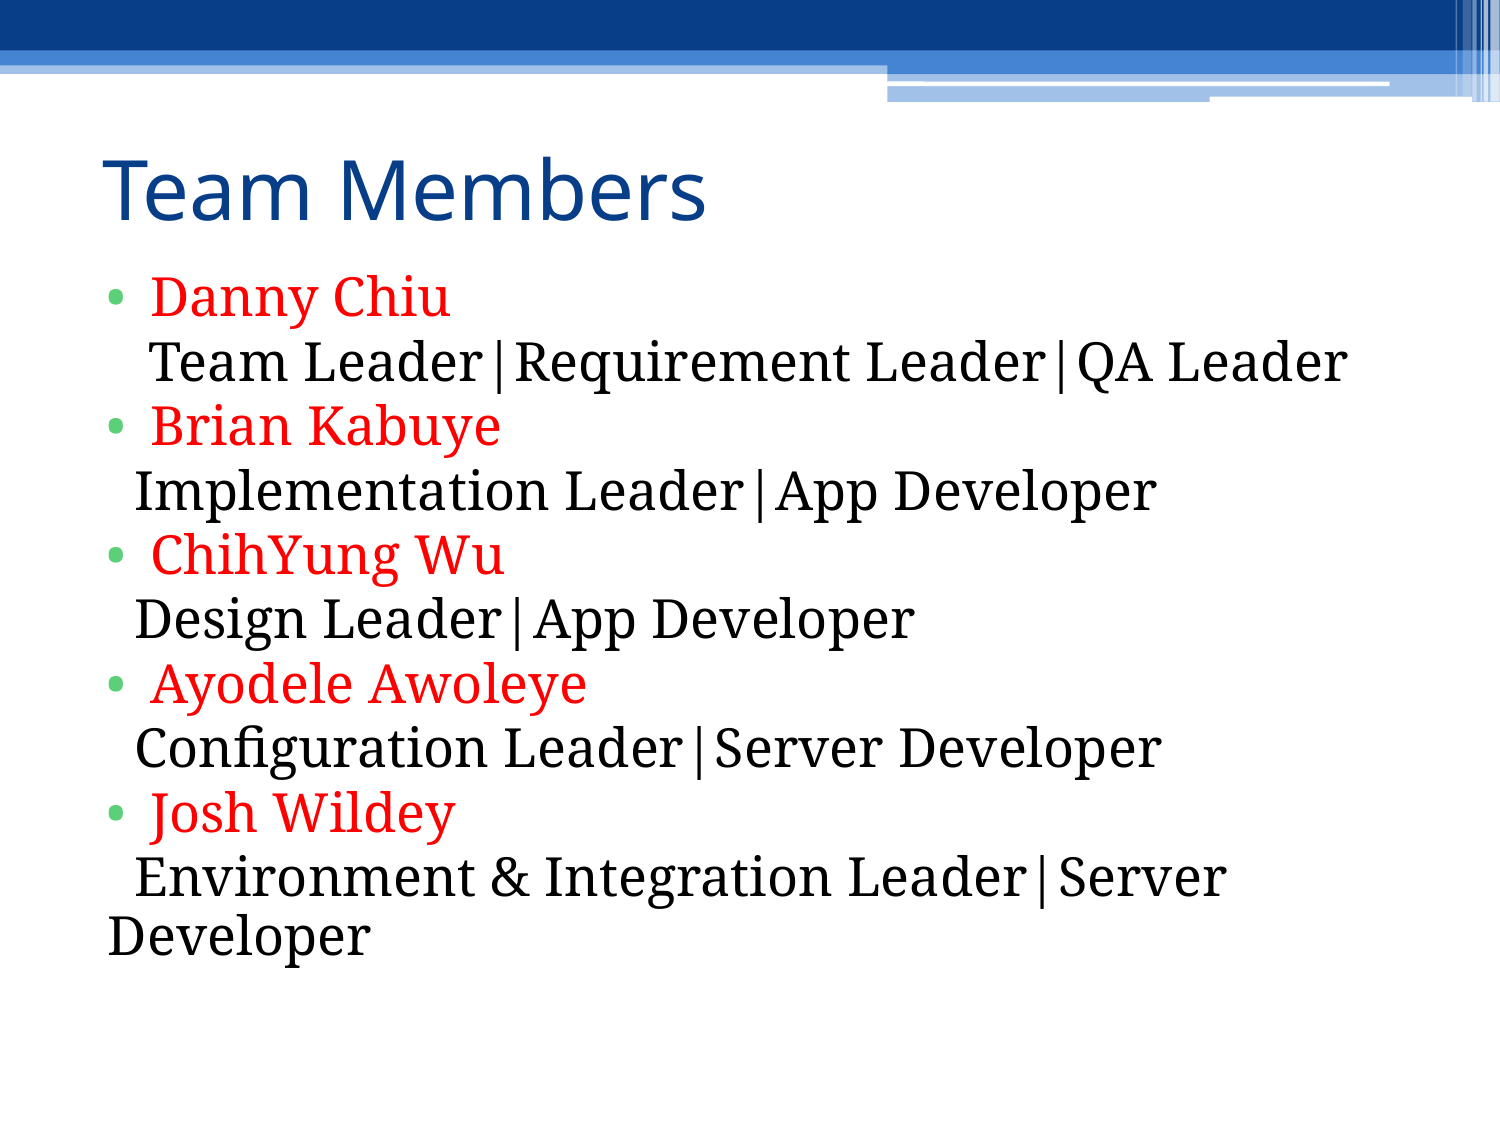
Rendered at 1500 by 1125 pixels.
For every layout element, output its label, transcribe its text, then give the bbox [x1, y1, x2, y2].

title Team Members [87, 99, 1438, 262]
list Danny Chiu Team Leader|Requirement Leader|QA Leader Brian Kabuye Implementation Leader|App Developer ChihYung Wu Design Leader|App Developer Ayodele Awoleye Configuration Leader|Server Developer Josh Wildey Environment & Integration Leader|Server Developer [75, 262, 1438, 1088]
